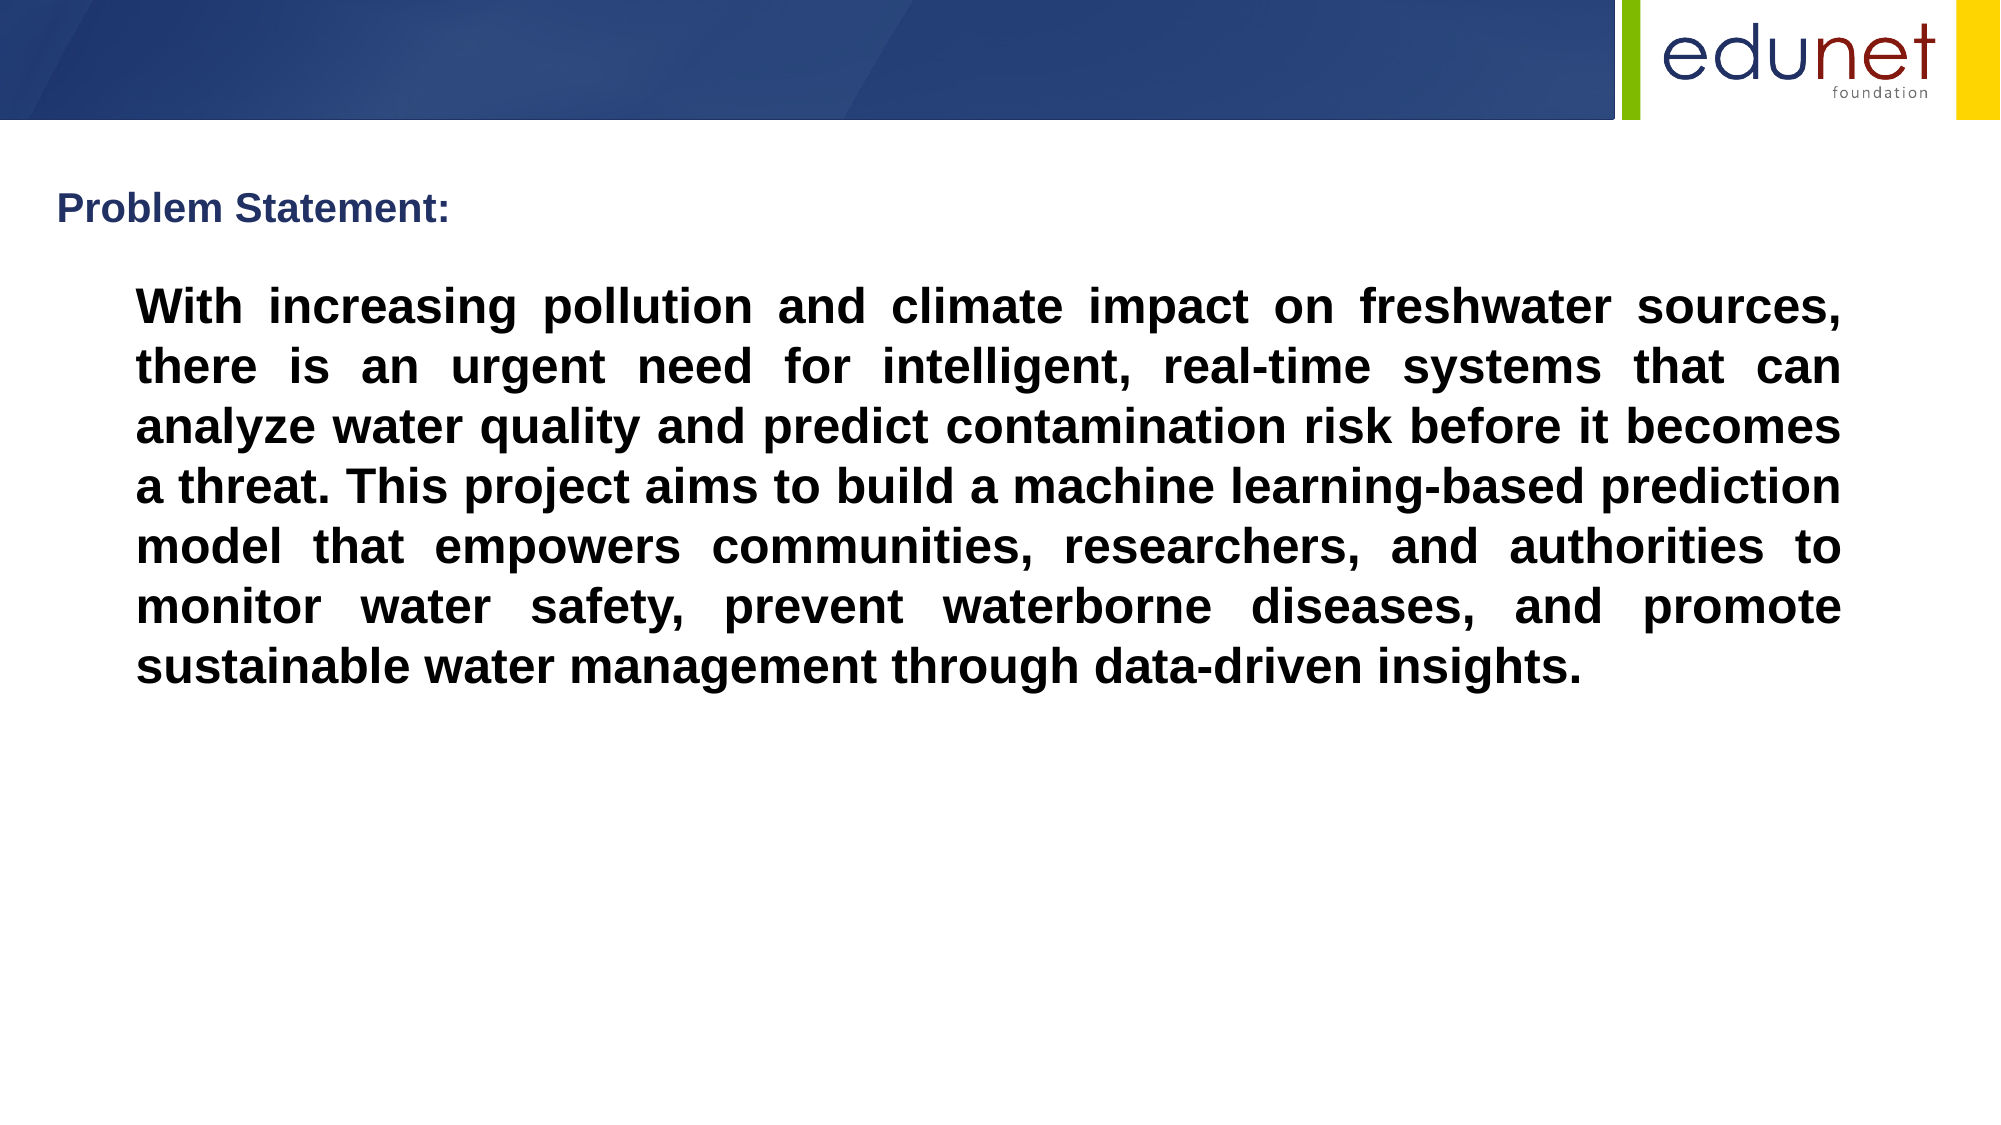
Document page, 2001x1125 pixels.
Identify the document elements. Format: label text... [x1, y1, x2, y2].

picture [1652, 12, 1948, 108]
text_box Problem Statement: [41, 172, 1043, 238]
text_box With increasing pollution and climate impact on freshwater sources, there is an urgent need for intelligent, real-time systems that can analyze water quality and predict contamination risk before it becomes a threat. This project aims to build a machine learning-based prediction model that empowers communities, researchers, and authorities to monitor water safety, prevent waterborne diseases, and promote sustainable water management through data-driven insights. [120, 266, 1858, 701]
